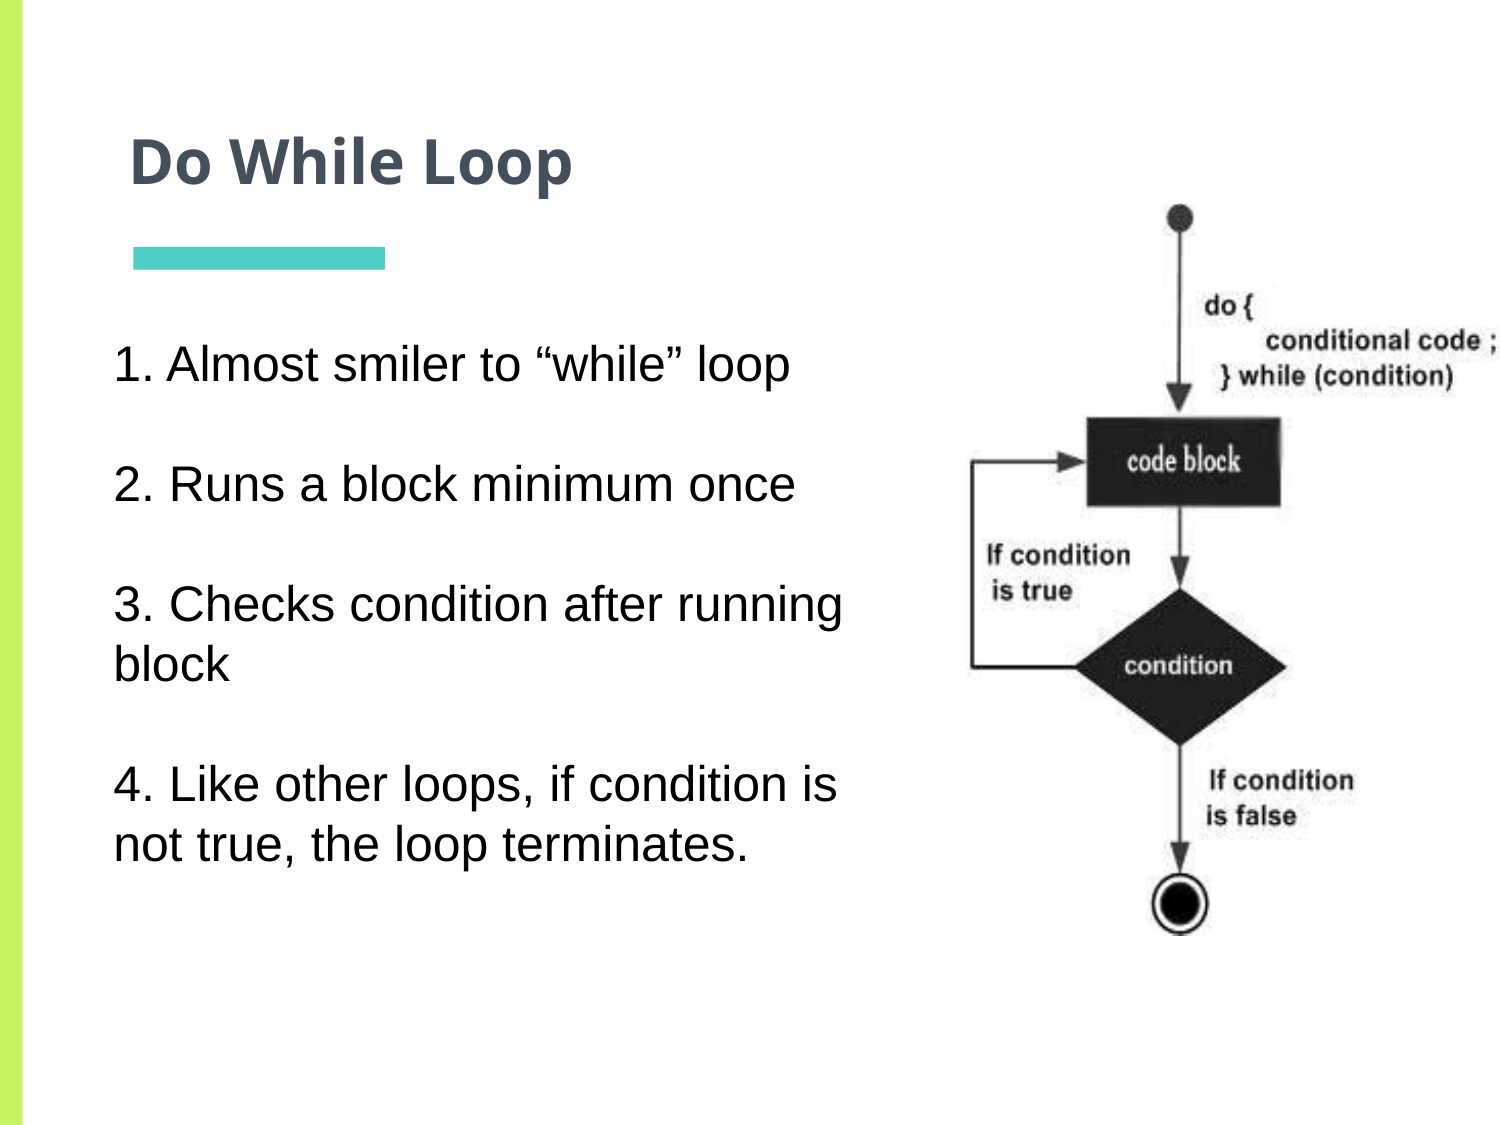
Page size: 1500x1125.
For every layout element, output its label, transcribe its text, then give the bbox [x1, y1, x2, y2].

text_box 1. Almost smiler to “while” loop 2. Runs a block minimum once 3. Checks condition after running block 4. Like other loops, if condition is not true, the loop terminates. [113, 259, 875, 944]
picture [934, 202, 1500, 936]
title Do While Loop [113, 104, 1387, 212]
